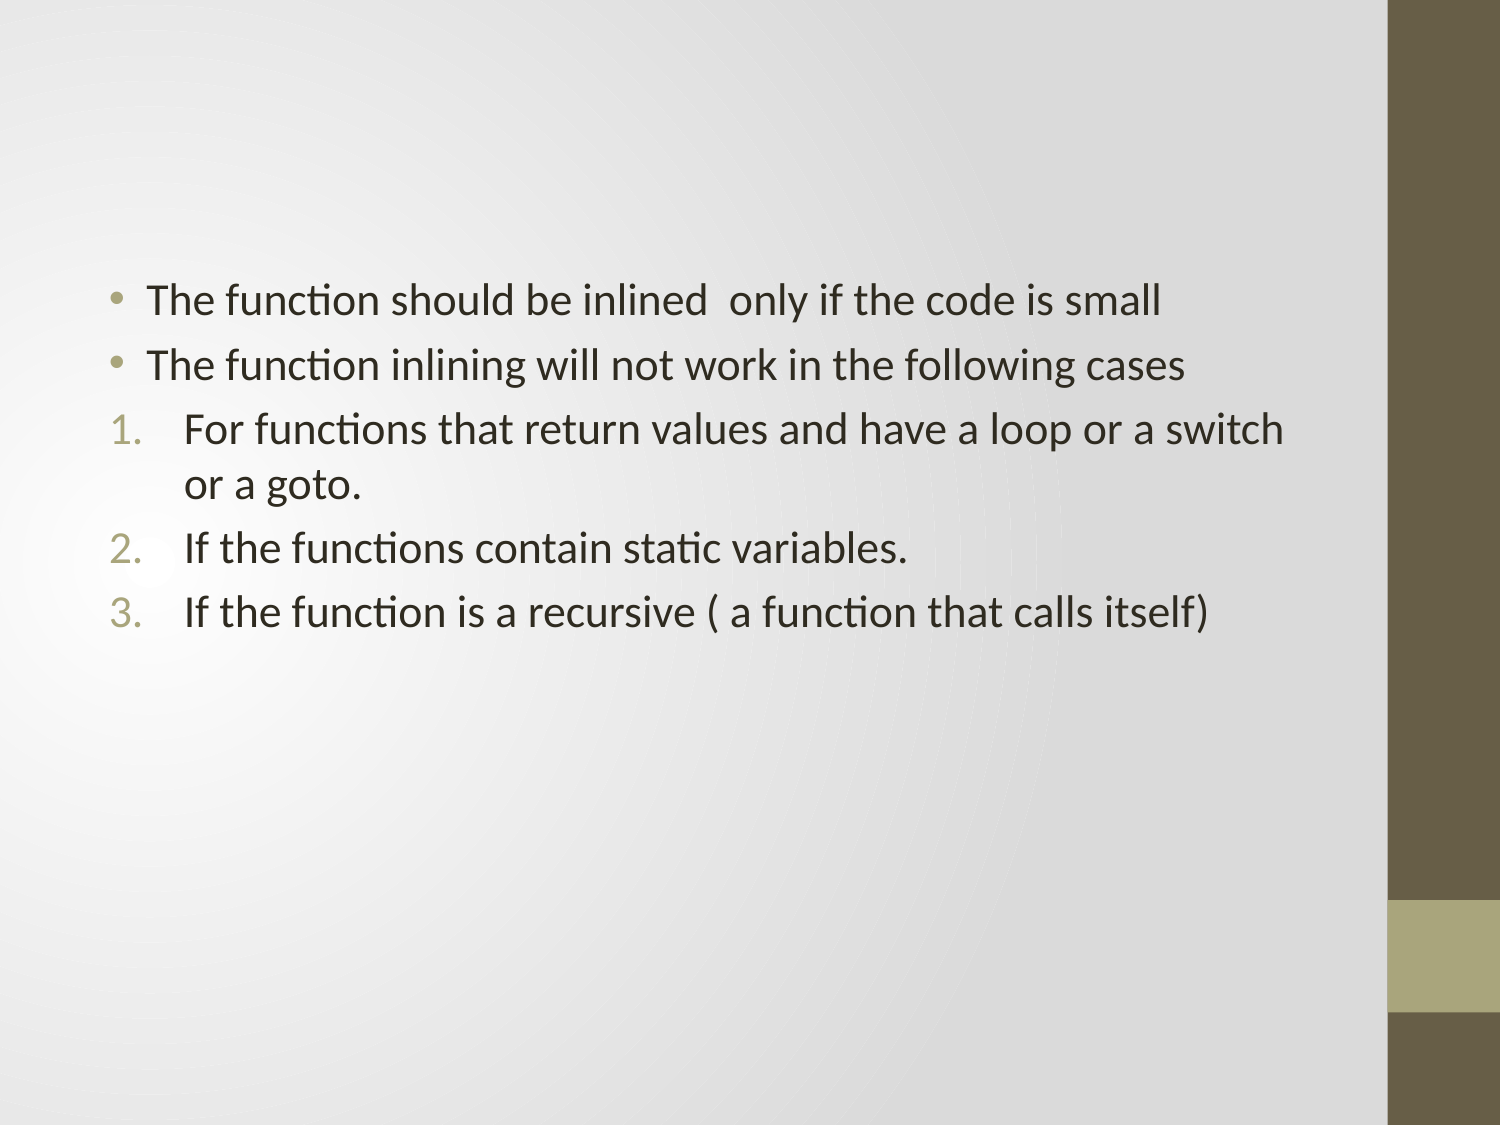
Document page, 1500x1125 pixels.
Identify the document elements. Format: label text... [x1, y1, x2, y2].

list The function should be inlined only if the code is small The function inlining will not work in the following cases For functions that return values and have a loop or a switch or a goto. If the functions contain static variables. If the function is a recursive ( a function that calls itself) [75, 262, 1325, 1050]
